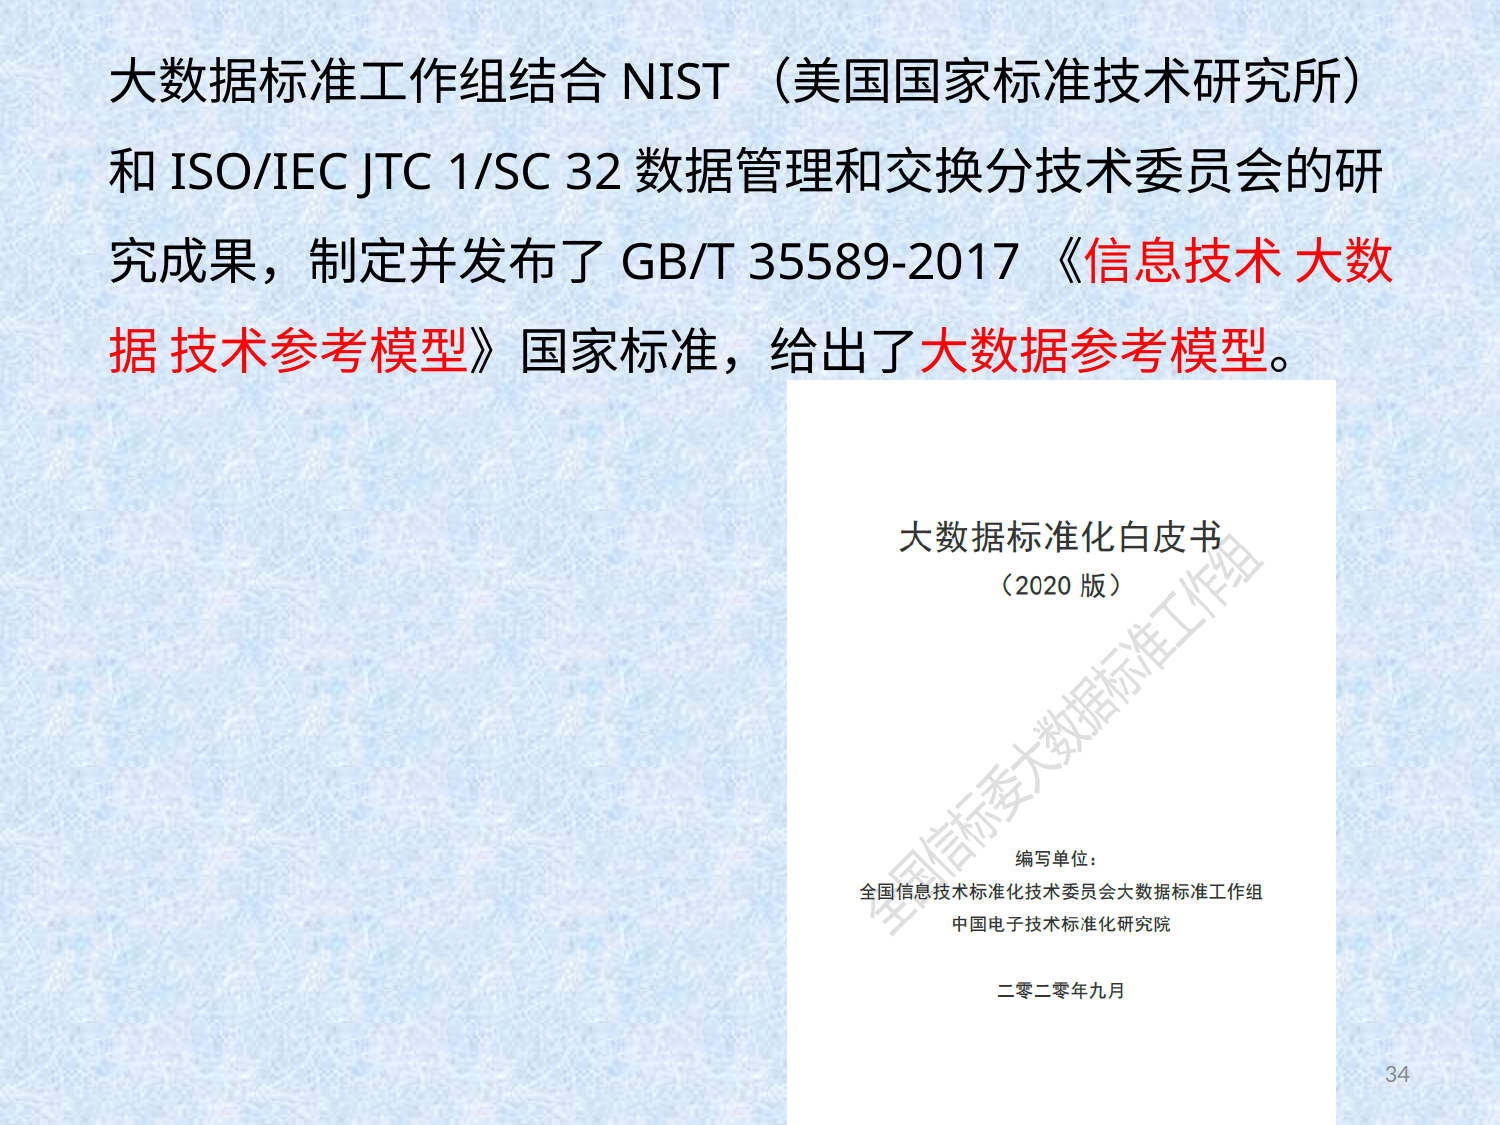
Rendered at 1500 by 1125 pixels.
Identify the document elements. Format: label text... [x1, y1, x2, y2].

text_box 大数据标准工作组结合NIST（美国国家标准技术研究所）和ISO/IEC JTC 1/SC 32数据管理和交换分技术委员会的研究成果，制定并发布了GB/T 35589-2017《信息技术 大数据 技术参考模型》国家标准，给出了大数据参考模型。 [93, 12, 1419, 388]
picture [0, 0, 1500, 1125]
slide_number 34 [1340, 1042, 1425, 1103]
